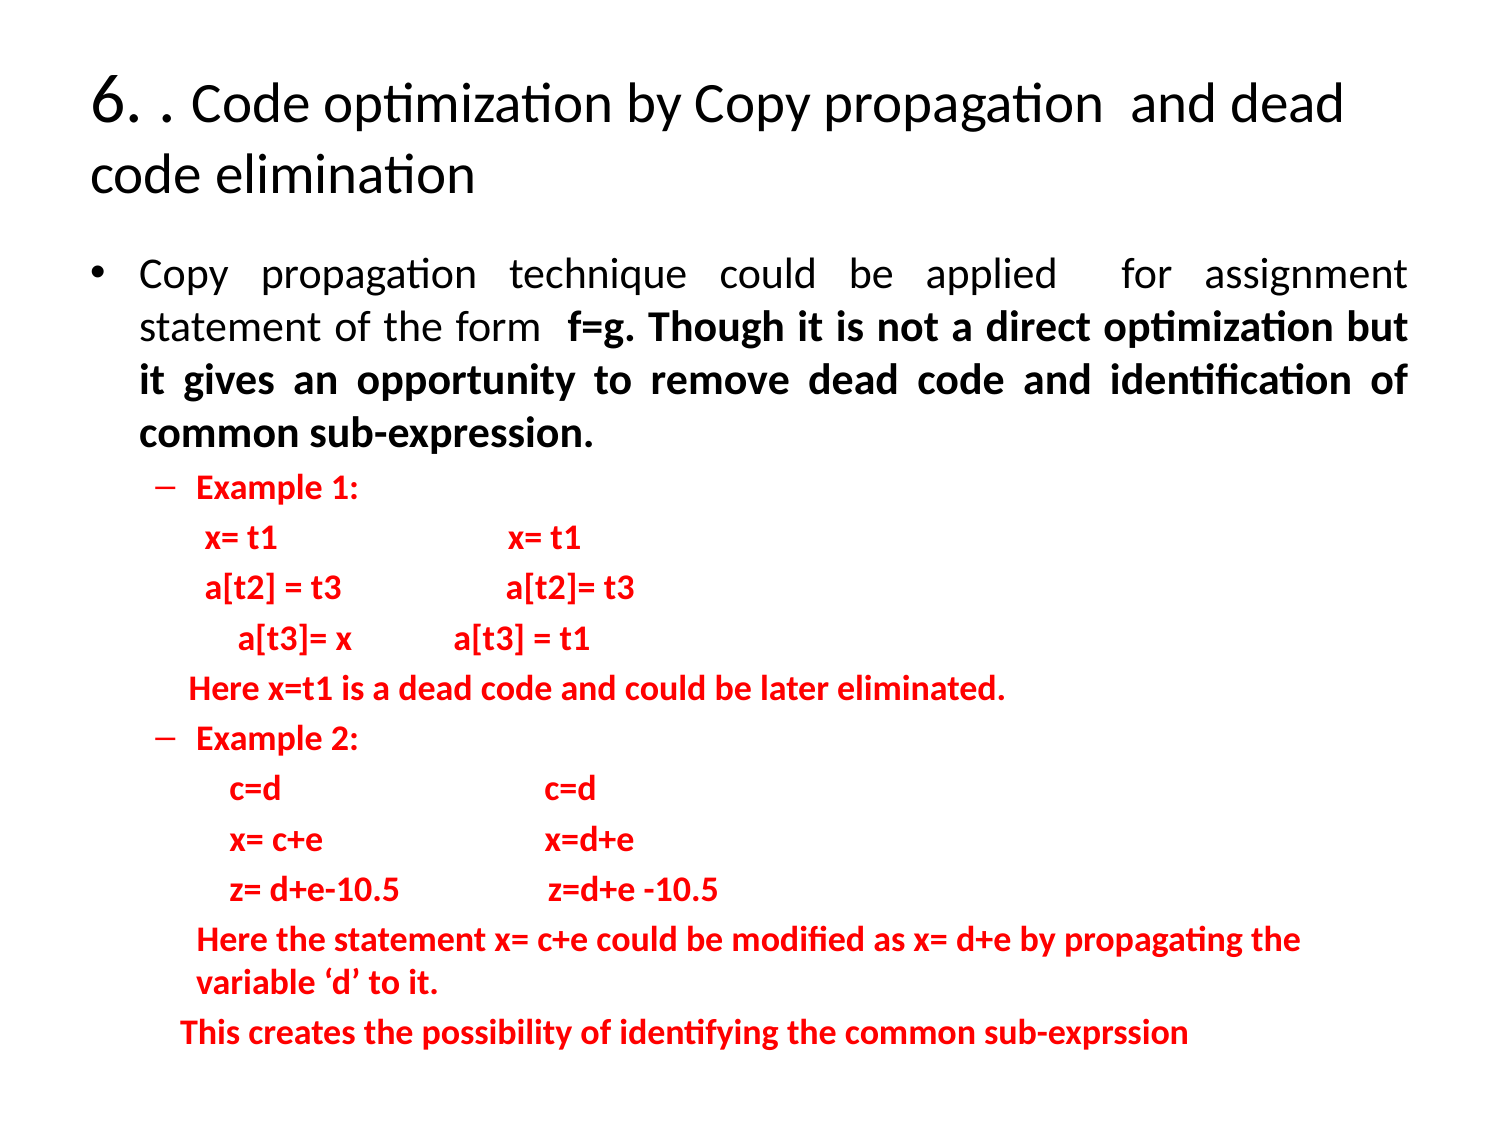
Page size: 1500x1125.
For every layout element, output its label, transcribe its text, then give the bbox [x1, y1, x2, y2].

title 6. . Code optimization by Copy propagation and dead code elimination [75, 45, 1425, 213]
list Copy propagation technique could be applied for assignment statement of the form f=g. Though it is not a direct optimization but it gives an opportunity to remove dead code and identification of common sub-expression. Example 1: x= t1 x= t1 a[t2] = t3 a[t2]= t3 a[t3]= x a[t3] = t1 Here x=t1 is a dead code and could be later eliminated. Example 2: c=d c=d x= c+e x=d+e z= d+e-10.5 z=d+e -10.5 Here the statement x= c+e could be modified as x= d+e by propagating the variable ‘d’ to it. This creates the possibility of identifying the common sub-exprssion [75, 237, 1425, 1125]
